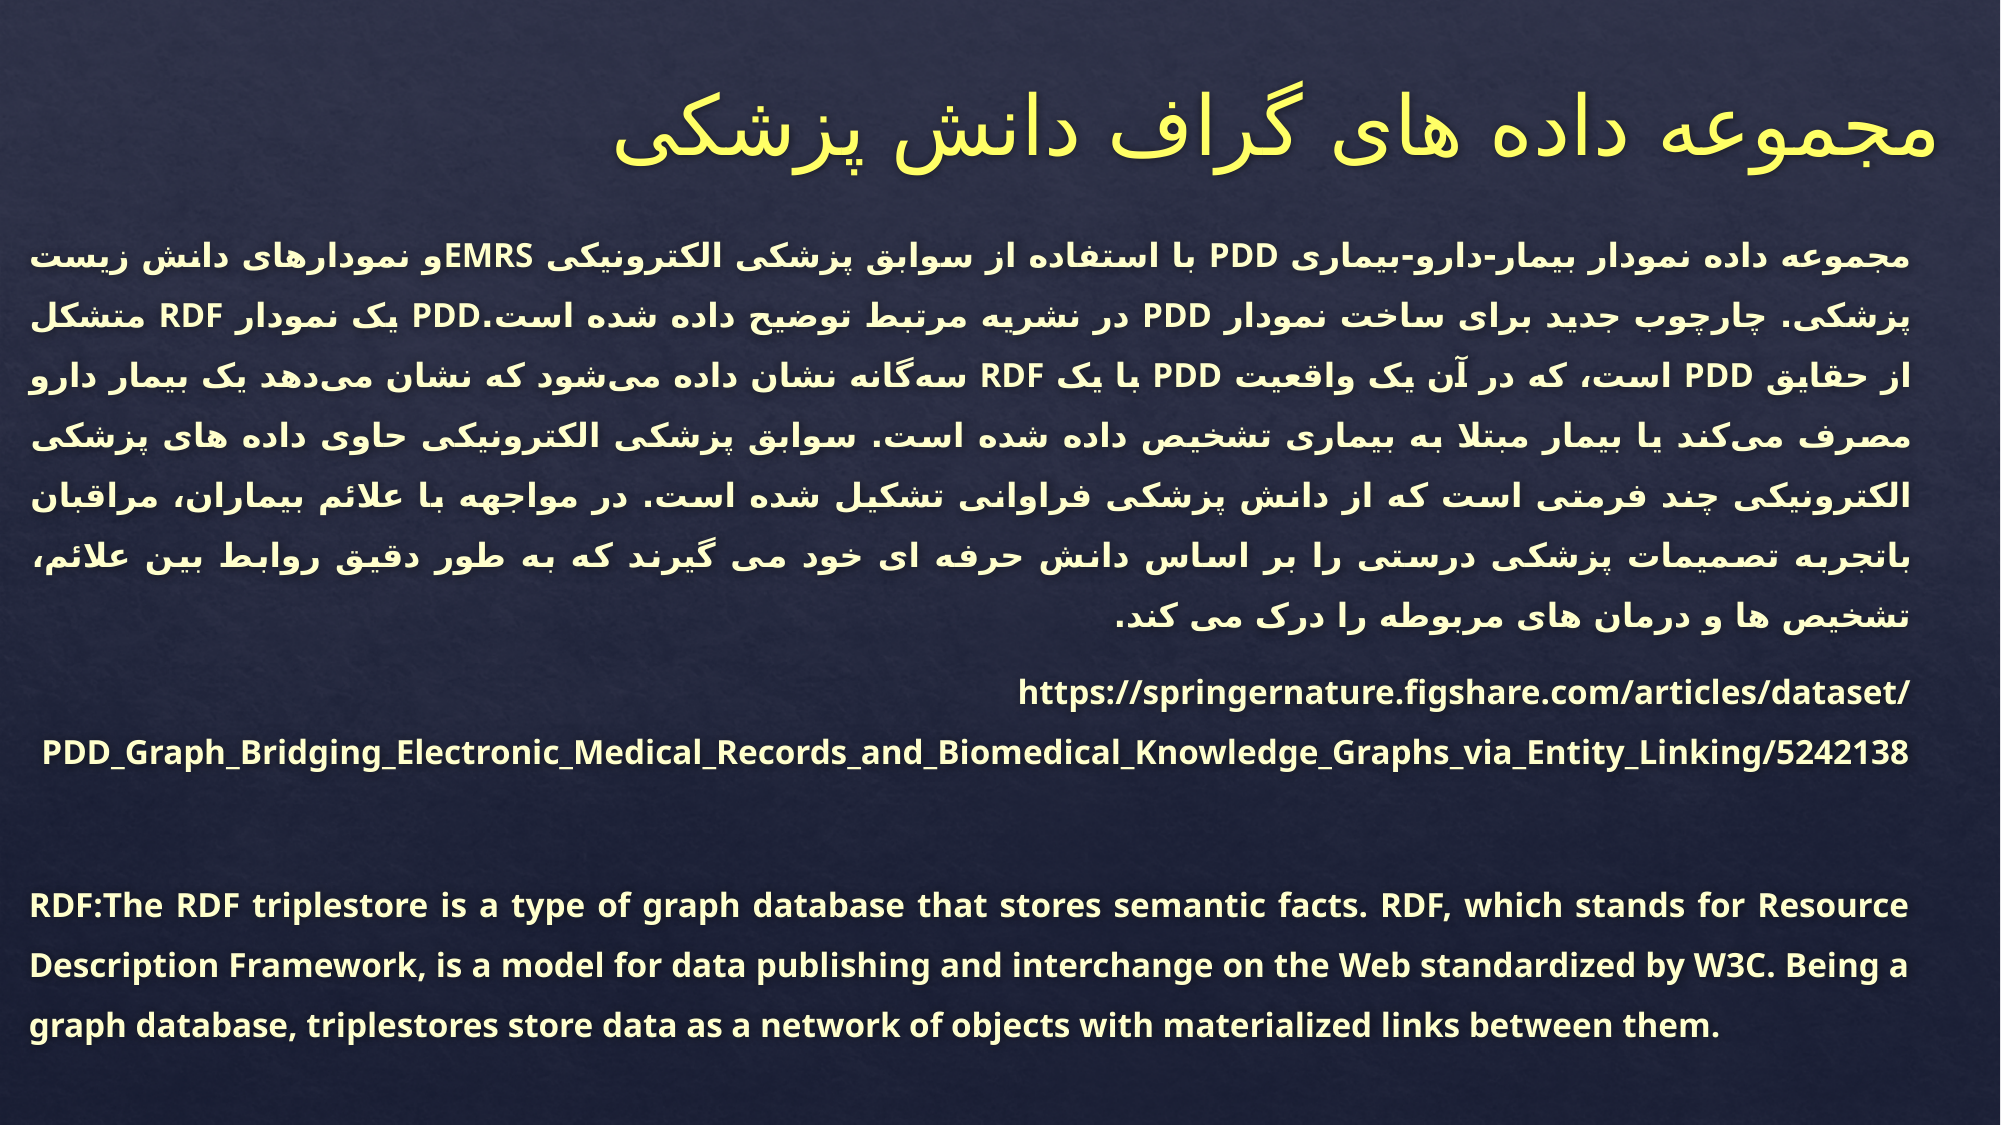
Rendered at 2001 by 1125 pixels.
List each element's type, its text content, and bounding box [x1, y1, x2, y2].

list مجموعه داده نمودار بیمار-دارو-بیماری PDD با استفاده از سوابق پزشکی الکترونیکی EMRSو نمودارهای دانش زیست پزشکی. چارچوب جدید برای ساخت نمودار PDD در نشریه مرتبط توضیح داده شده است.PDD یک نمودار RDF متشکل از حقایق PDD است، که در آن یک واقعیت PDD با یک RDF سه‌گانه نشان داده می‌شود که نشان می‌دهد یک بیمار دارو مصرف می‌کند یا بیمار مبتلا به بیماری تشخیص داده شده است. سوابق پزشکی الکترونیکی حاوی داده های پزشکی الکترونیکی چند فرمتی است که از دانش پزشکی فراوانی تشکیل شده است. در مواجهه با علائم بیماران، مراقبان باتجربه تصمیمات پزشکی درستی را بر اساس دانش حرفه ای خود می گیرند که به طور دقیق روابط بین علائم، تشخیص ها و درمان های مربوطه را درک می کند. https://springernature.figshare.com/articles/dataset/PDD_Graph_Bridging_Electronic_Medical_Records_and_Biomedical_Knowledge_Graphs_via_Entity_Linking/5242138 RDF:The RDF triplestore is a type of graph database that stores semantic facts. RDF, which stands for Resource Description Framework, is a model for data publishing and interchange on the Web standardized by W3C. Being a graph database, triplestores store data as a network of objects with materialized links between them. [13, 206, 1927, 1113]
title مجموعه داده های گراف دانش پزشکی [383, 41, 1958, 180]
